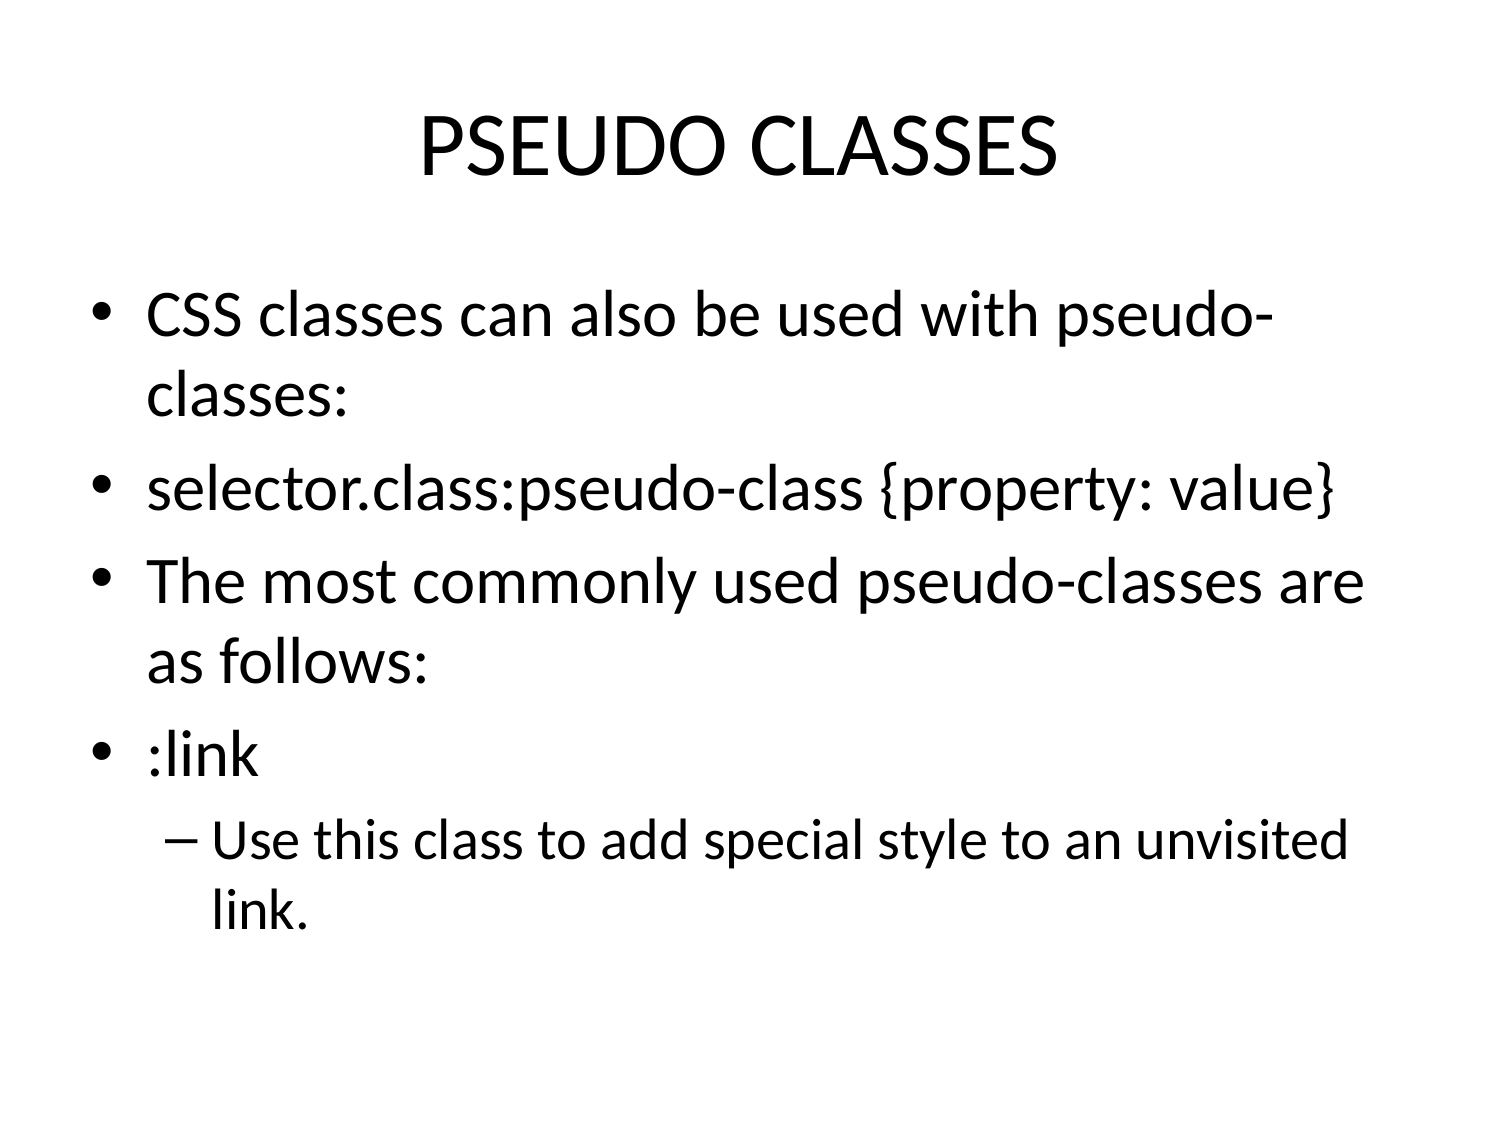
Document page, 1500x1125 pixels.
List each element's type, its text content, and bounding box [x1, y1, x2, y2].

title PSEUDO CLASSES [75, 45, 1425, 233]
list CSS classes can also be used with pseudo-classes: selector.class:pseudo-class {property: value} The most commonly used pseudo-classes are as follows: :link Use this class to add special style to an unvisited link. [75, 262, 1425, 1005]
